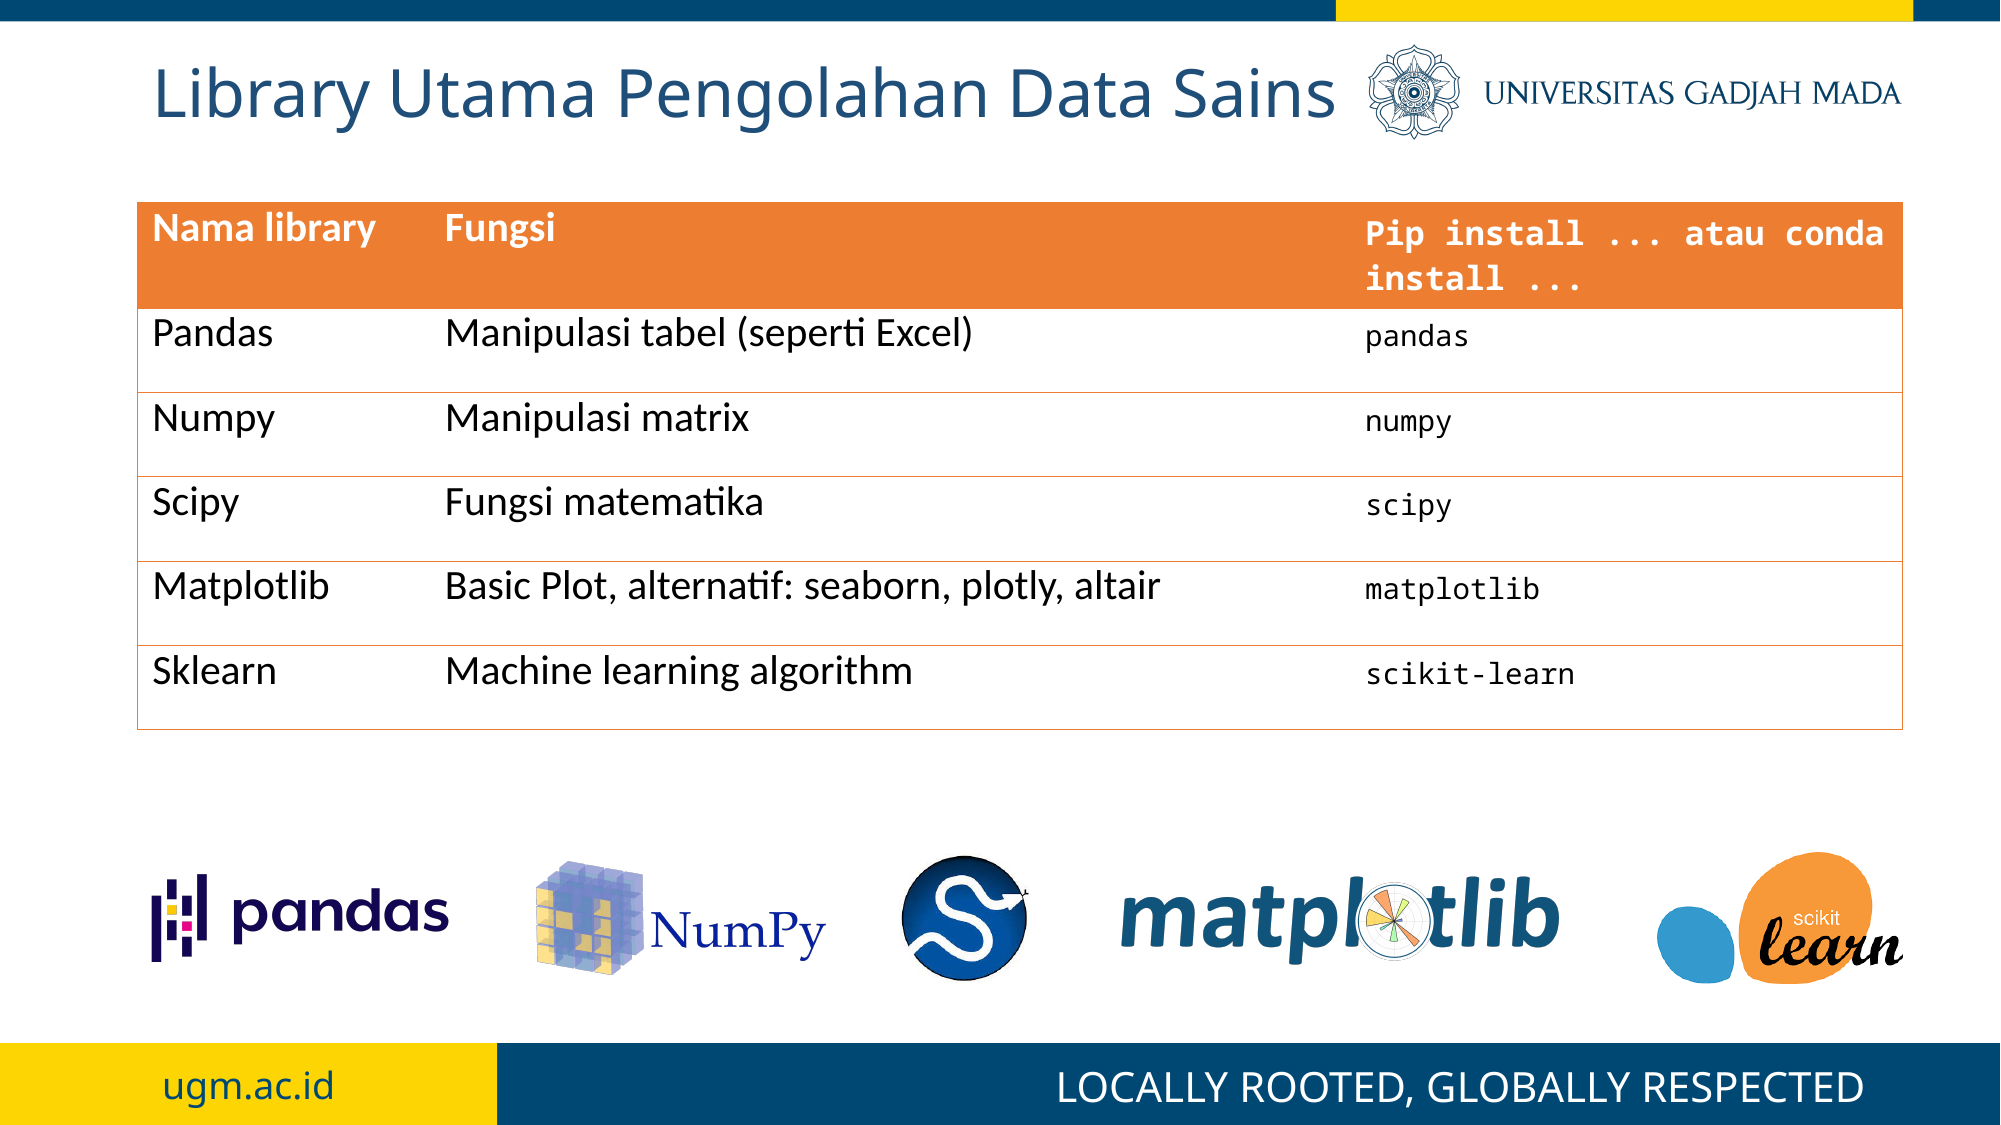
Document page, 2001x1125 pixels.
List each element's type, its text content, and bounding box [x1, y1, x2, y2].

picture [899, 853, 1029, 983]
picture [1863, 44, 1902, 140]
table_cell Manipulasi matrix [430, 393, 1350, 476]
picture [137, 852, 463, 984]
table_cell Basic Plot, alternatif: seaborn, plotly, altair [430, 562, 1350, 645]
table_cell Scipy [138, 477, 430, 561]
table_cell Numpy [138, 393, 430, 476]
table_cell matplotlib [1350, 562, 1902, 645]
table_cell Manipulasi tabel (seperti Excel) [430, 309, 1350, 392]
table_header Pip install ... atau conda install ... [1350, 203, 1902, 308]
table_cell Sklearn [138, 646, 430, 729]
picture [536, 861, 826, 975]
table_cell scikit-learn [1350, 646, 1902, 729]
table_header Nama library [138, 203, 430, 308]
picture [1657, 852, 1903, 984]
table_cell Fungsi matematika [430, 477, 1350, 561]
table_header Fungsi [430, 203, 1350, 308]
table_cell numpy [1350, 393, 1902, 476]
table_cell Machine learning algorithm [430, 646, 1350, 729]
table_cell scipy [1350, 477, 1902, 561]
table_cell Matplotlib [138, 562, 430, 645]
picture [1102, 860, 1584, 976]
table_cell pandas [1350, 309, 1902, 392]
table_cell Pandas [138, 309, 430, 392]
title Library Utama Pengolahan Data Sains [137, 31, 1863, 162]
